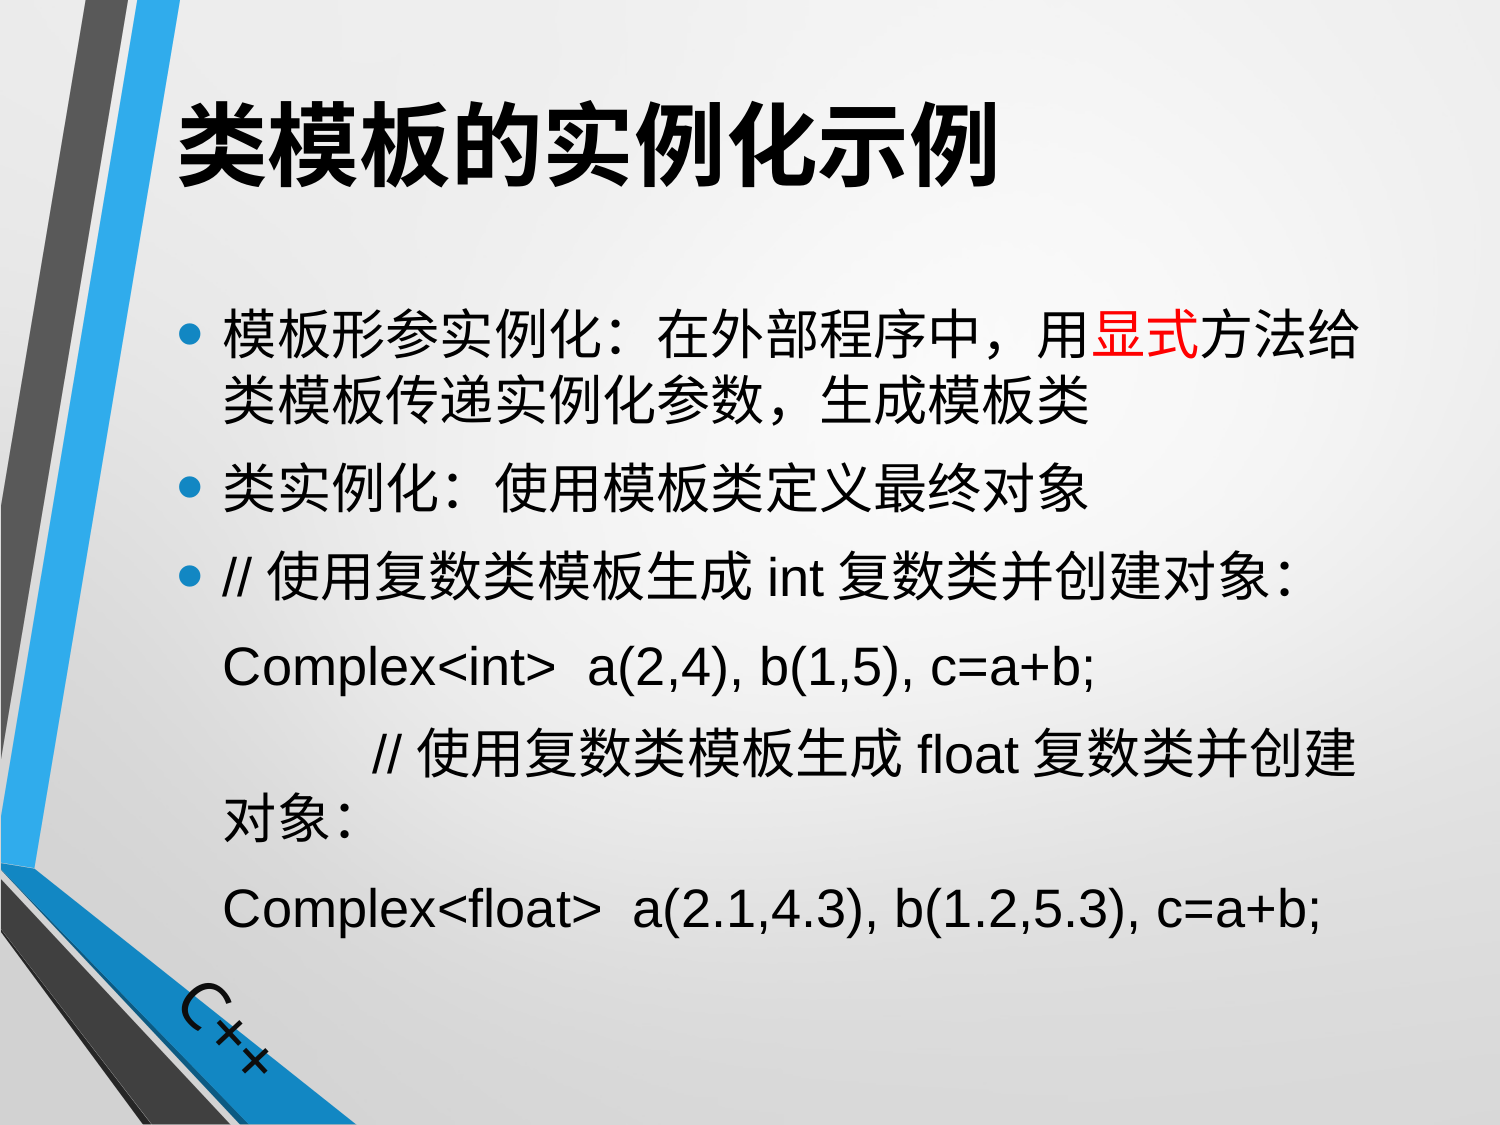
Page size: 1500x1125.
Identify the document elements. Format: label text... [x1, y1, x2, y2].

title 类模板的实例化示例 [161, 43, 1425, 242]
list 模板形参实例化：在外部程序中，用显式方法给类模板传递实例化参数，生成模板类 类实例化：使用模板类定义最终对象 //使用复数类模板生成int复数类并创建对象： Complex<int> a(2,4), b(1,5), c=a+b; //使用复数类模板生成float复数类并创建对象： Complex<float> a(2.1,4.3), b(1.2,5.3), c=a+b; [161, 275, 1425, 1053]
picture [0, 0, 358, 1125]
